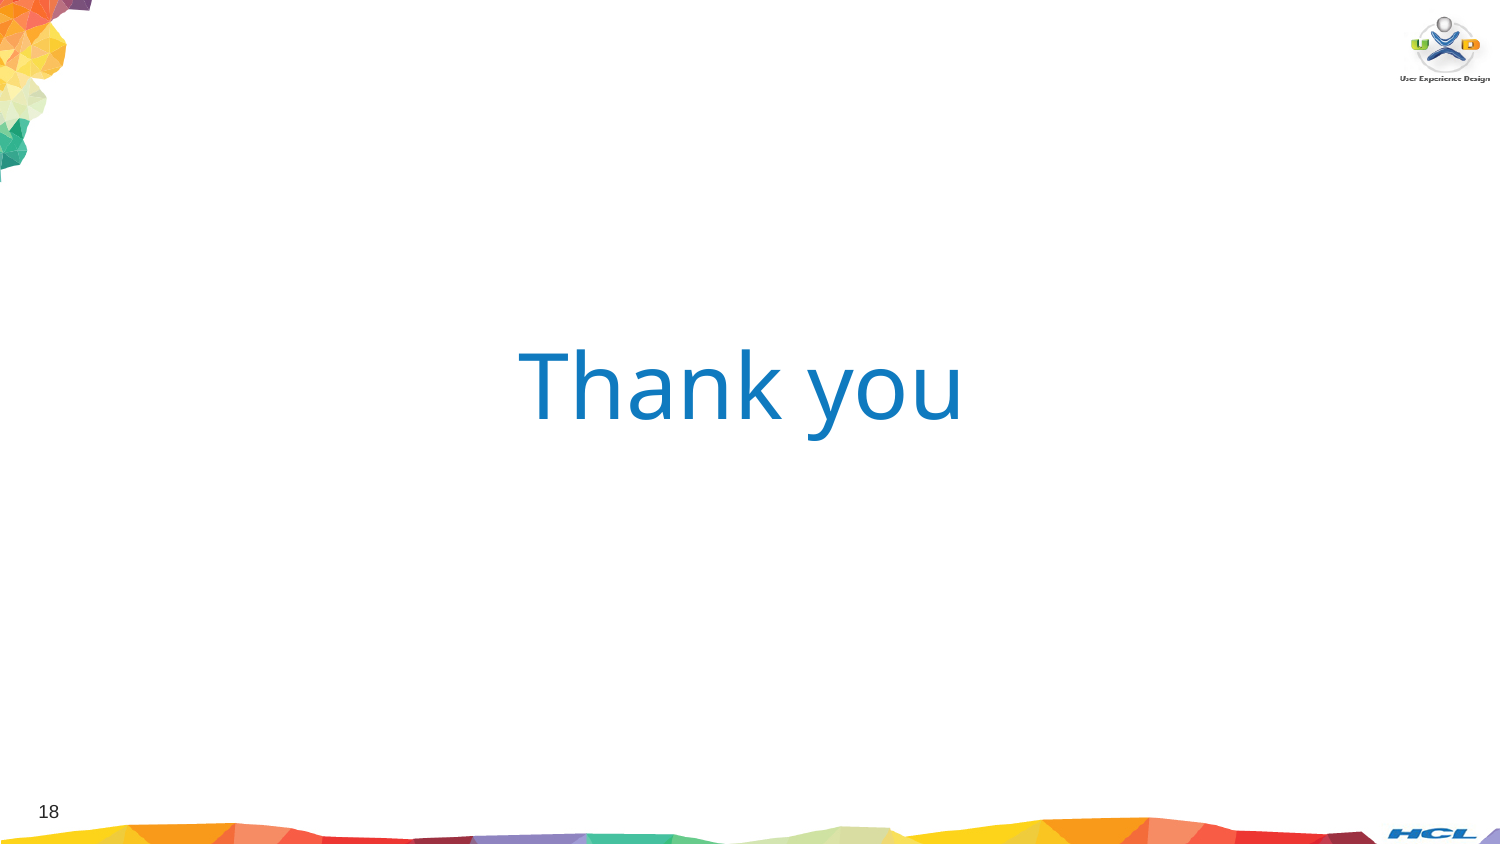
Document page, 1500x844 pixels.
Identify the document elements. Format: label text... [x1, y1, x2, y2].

text_box Thank you [474, 320, 1012, 404]
picture [0, 0, 1500, 844]
text_box 18 [23, 792, 76, 830]
